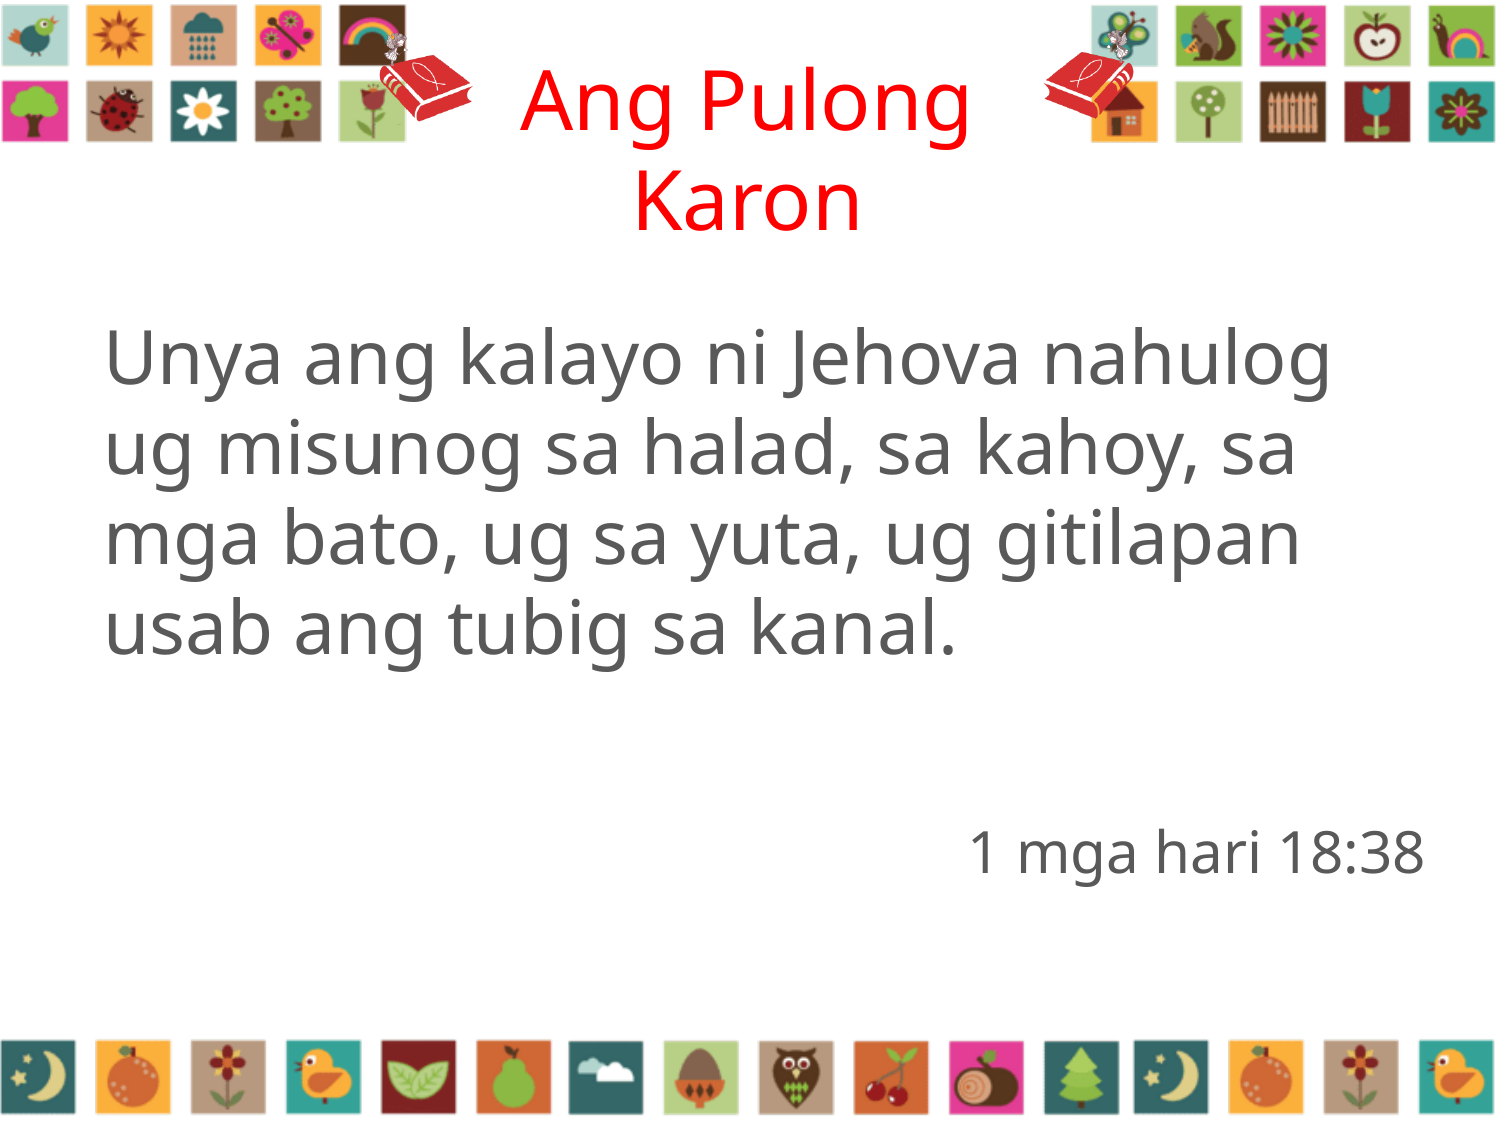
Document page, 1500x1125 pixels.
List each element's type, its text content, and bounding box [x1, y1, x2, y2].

text_box 1 mga hari 18:38 [808, 807, 1441, 893]
picture [1012, 3, 1500, 150]
text_box Ang Pulong Karon [414, 39, 1080, 255]
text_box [0, 1028, 1500, 1118]
picture [0, 3, 505, 150]
text_box Unya ang kalayo ni Jehova nahulog ug misunog sa halad, sa kahoy, sa mga bato, ug sa yuta, ug gitilapan usab ang tubig sa kanal. [88, 302, 1436, 678]
